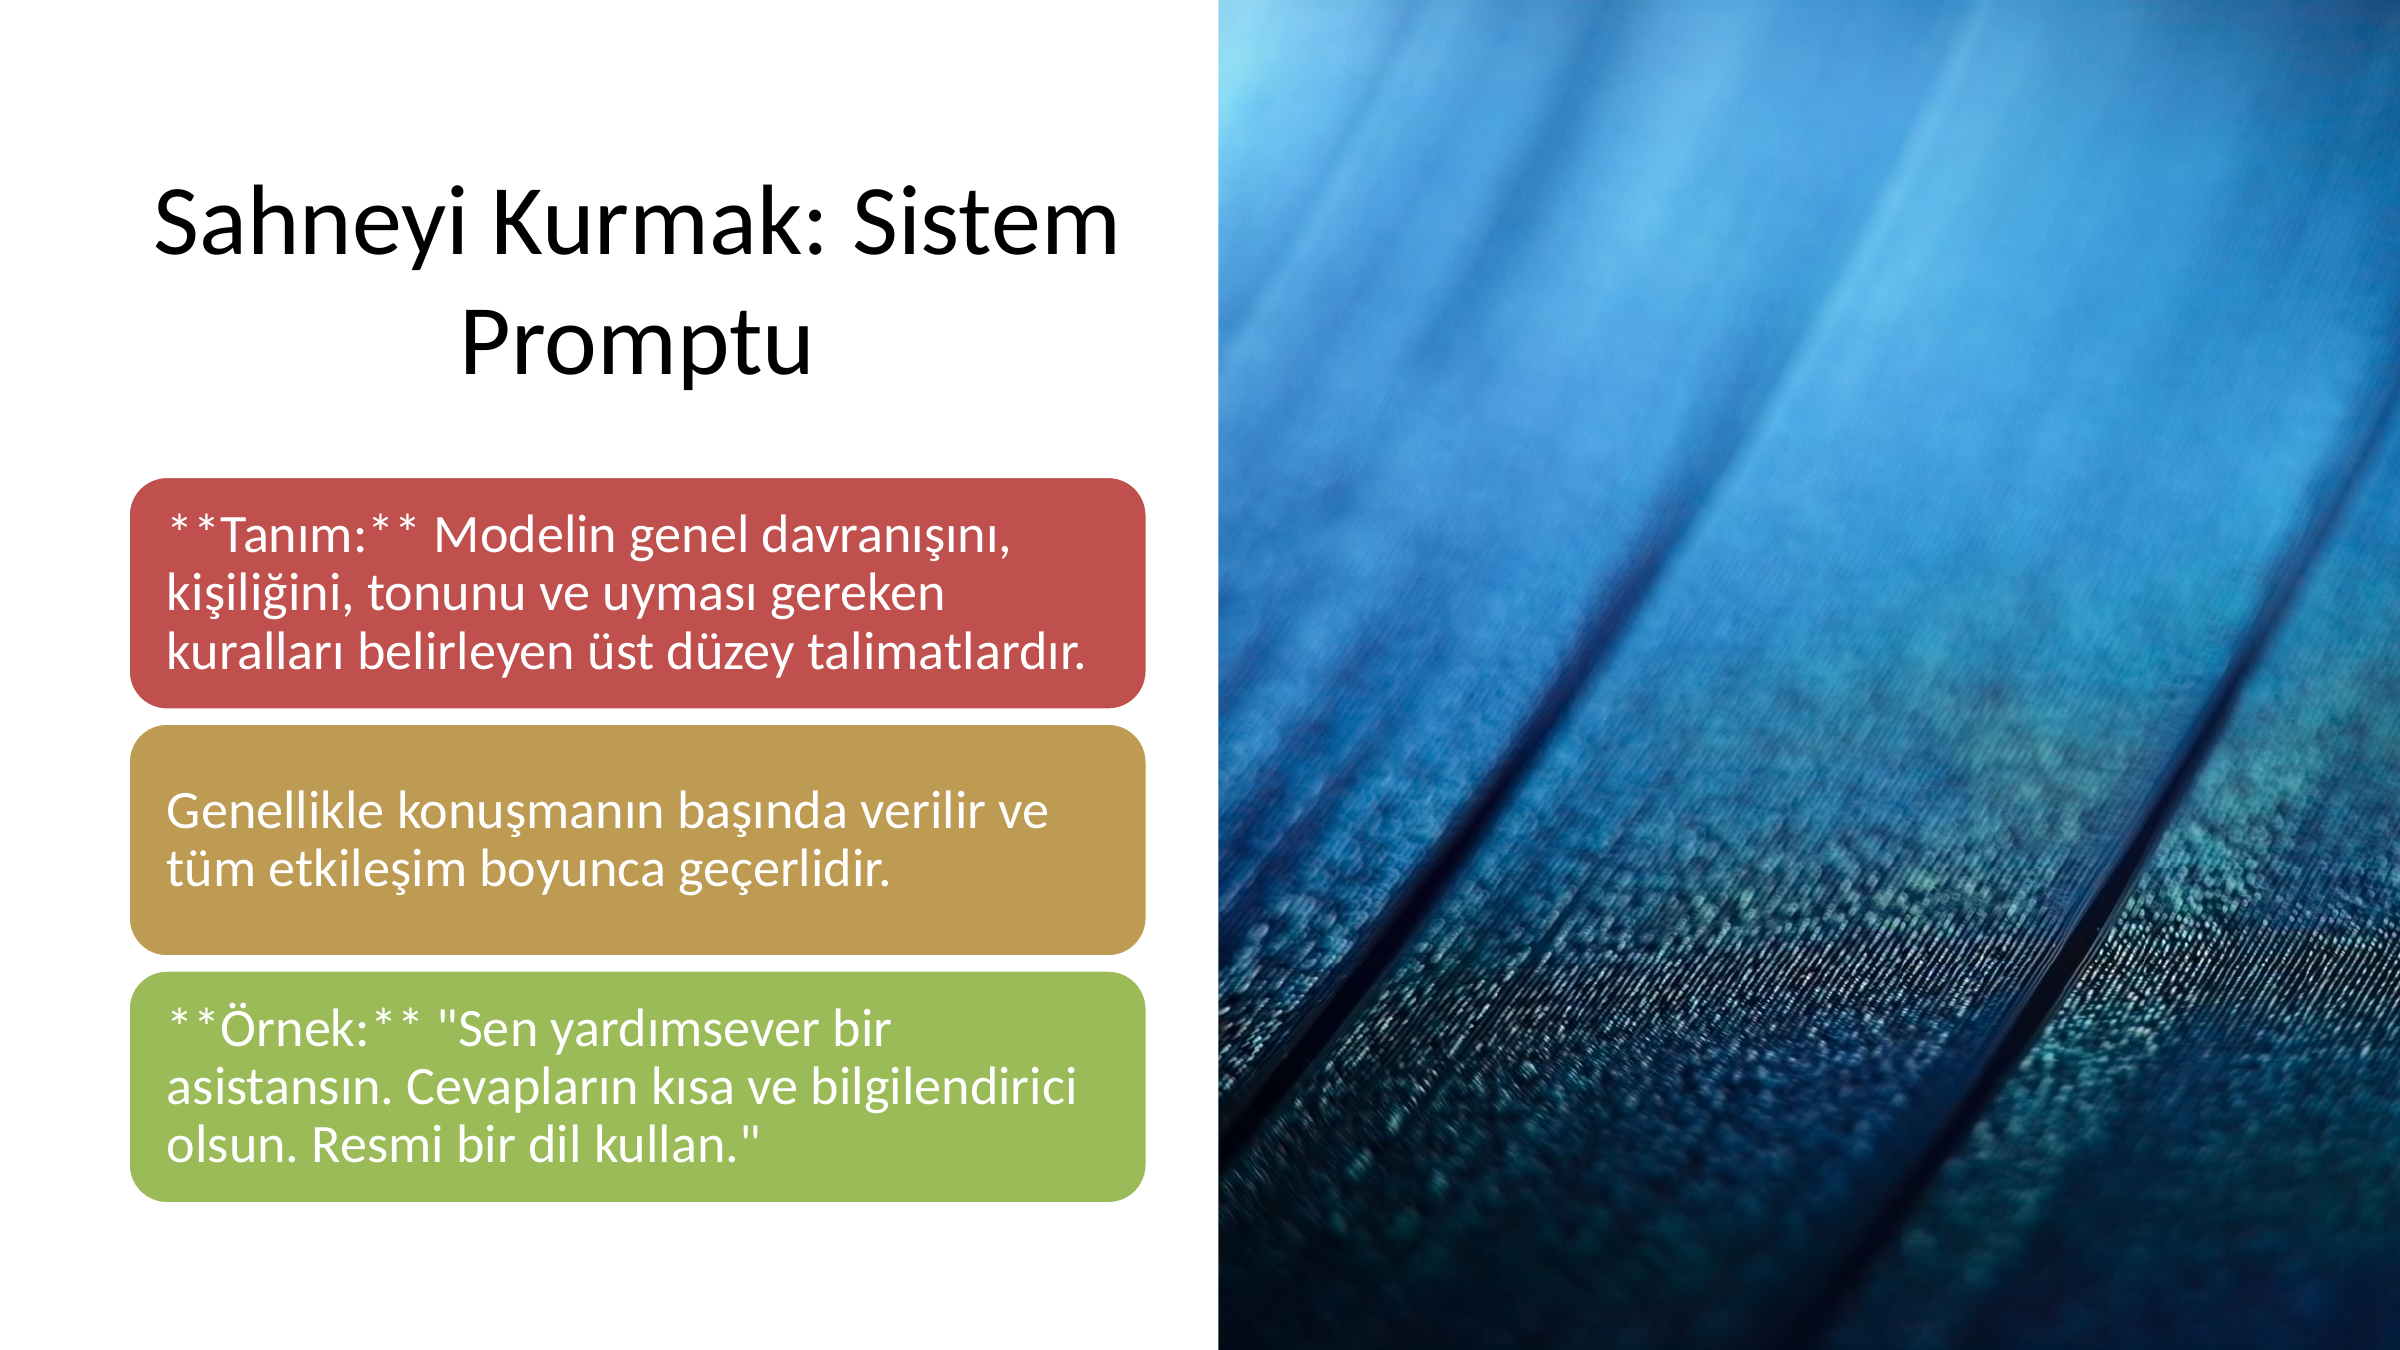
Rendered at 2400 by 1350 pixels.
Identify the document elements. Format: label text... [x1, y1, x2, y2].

picture [2329, 1209, 2337, 1216]
text_box [0, 0, 1217, 1350]
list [127, 473, 1148, 1207]
title Sahneyi Kurmak: Sistem Promptu [127, 109, 1148, 439]
picture [1218, 0, 2400, 1350]
picture [2345, 1212, 2356, 1219]
